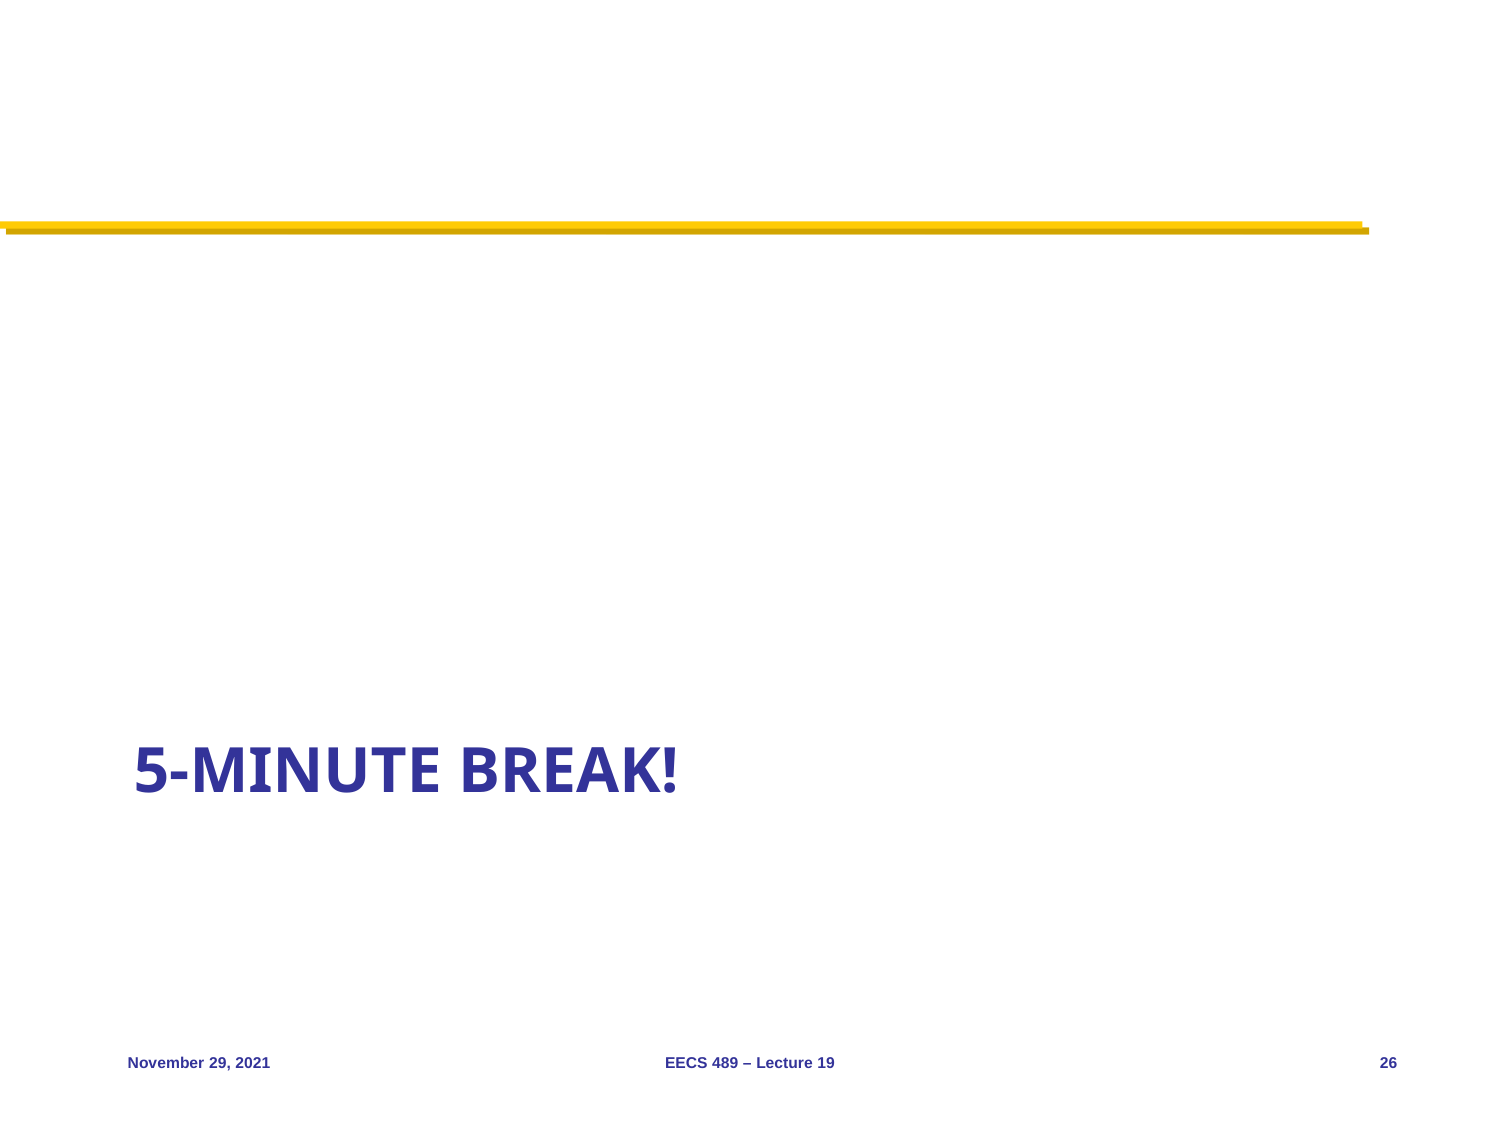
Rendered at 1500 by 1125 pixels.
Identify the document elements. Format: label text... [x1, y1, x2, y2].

footer EECS 489 – Lecture 19 [512, 1024, 988, 1101]
title 5-minute break! [118, 722, 1394, 947]
slide_number 26 [1312, 1024, 1413, 1101]
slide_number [112, 1024, 426, 1101]
